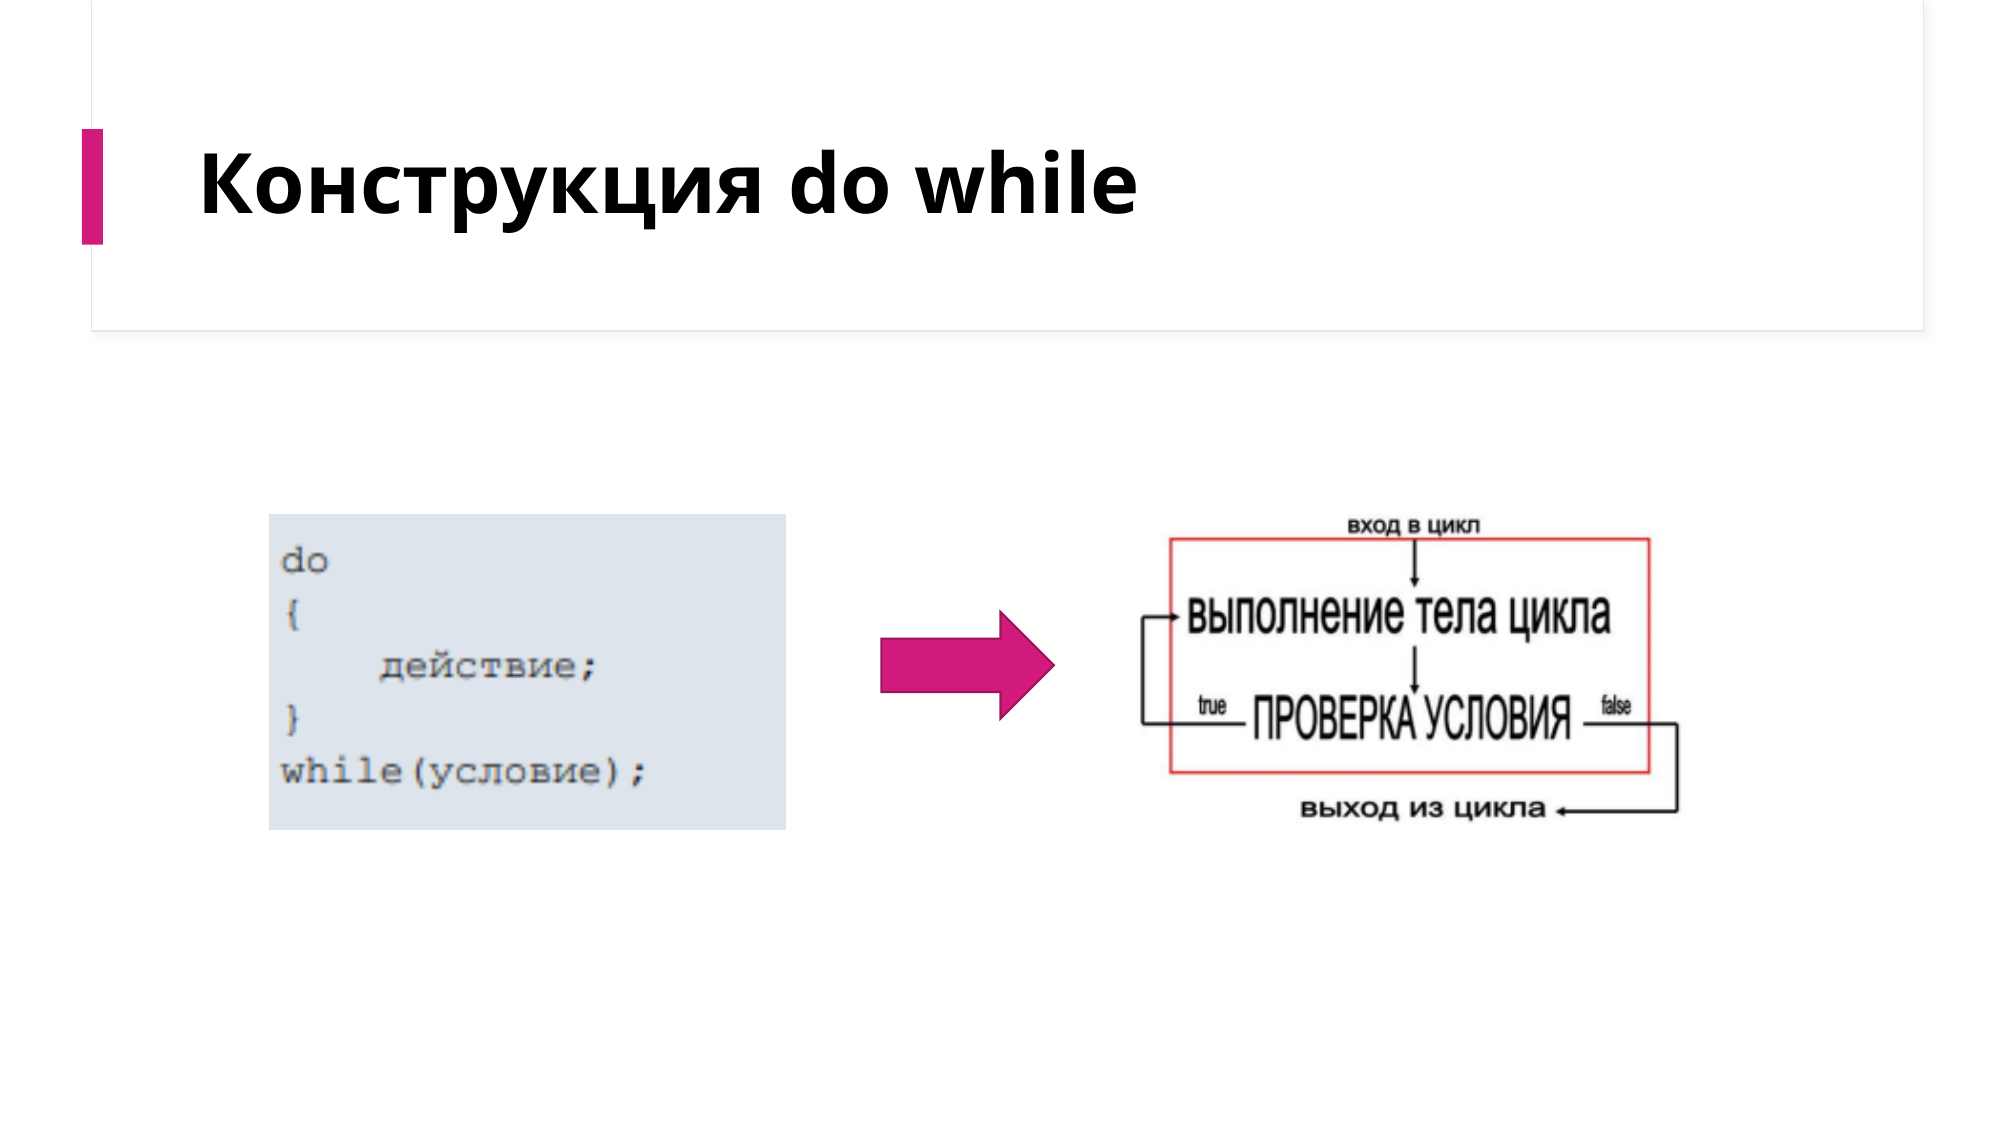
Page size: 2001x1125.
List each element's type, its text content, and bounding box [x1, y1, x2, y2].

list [269, 514, 786, 830]
title Конструкция do while [183, 90, 1851, 284]
text_box [880, 609, 1056, 722]
picture [1097, 500, 1761, 830]
